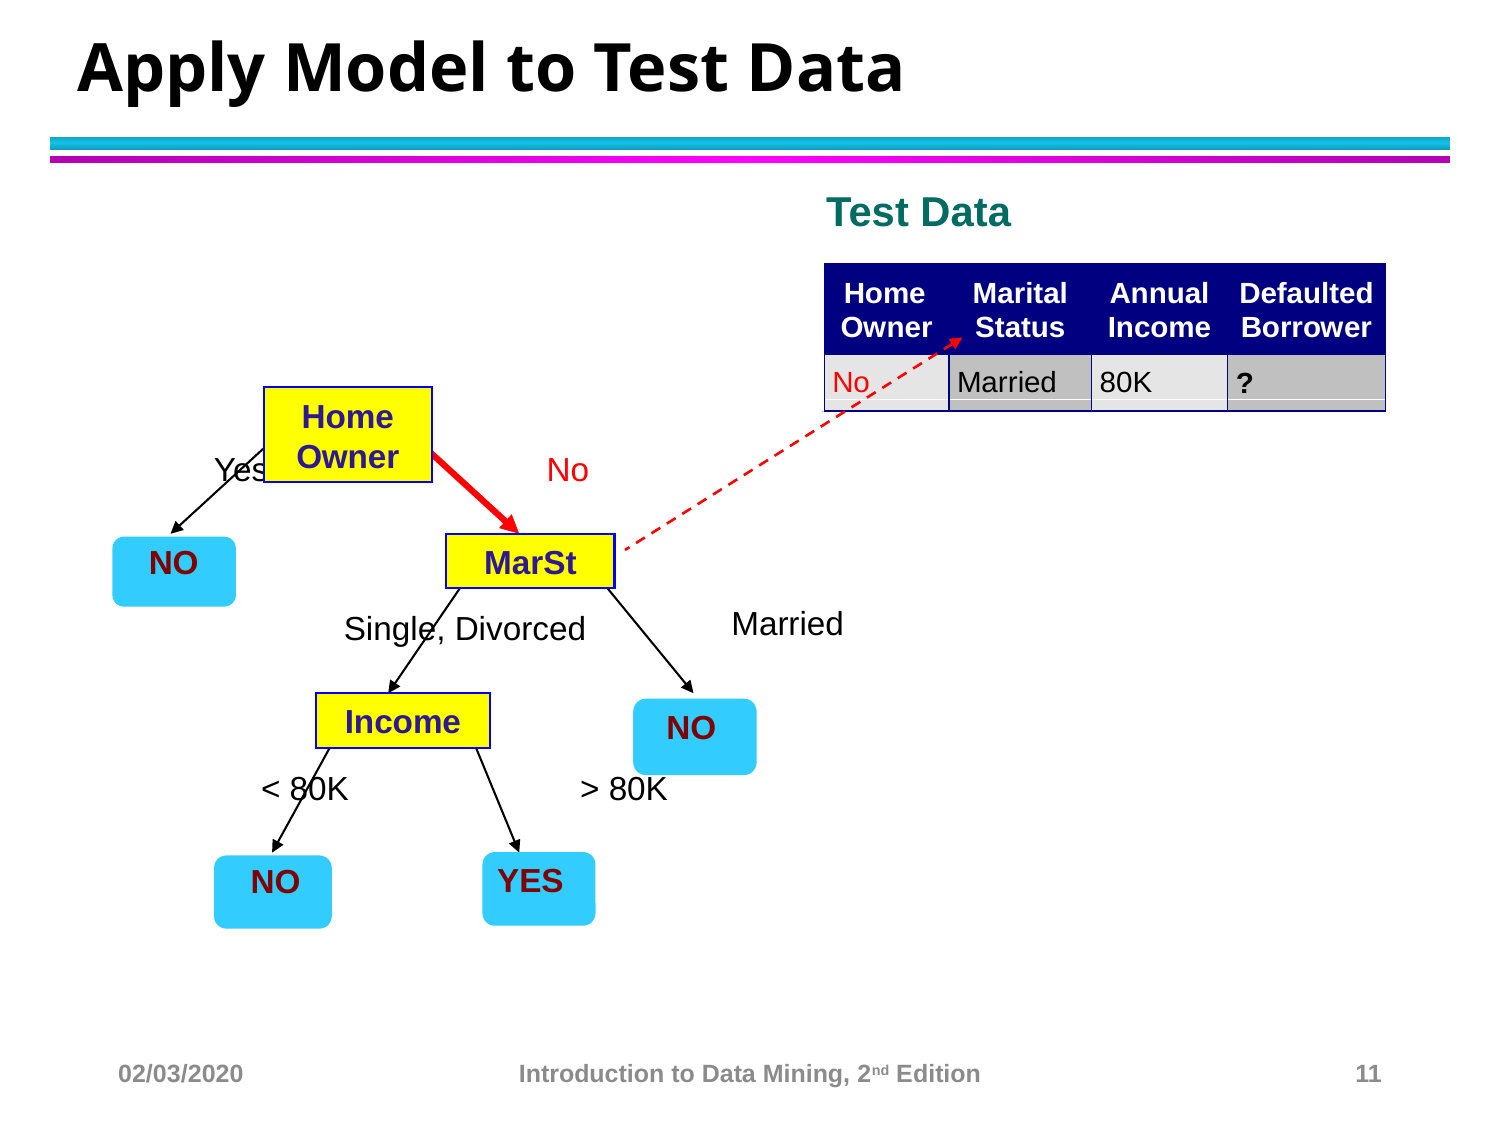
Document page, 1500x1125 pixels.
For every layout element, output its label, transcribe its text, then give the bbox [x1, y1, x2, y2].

text_box NO [595, 698, 788, 754]
text_box Test Data [787, 187, 1050, 243]
text_box No [419, 440, 604, 496]
text_box [477, 496, 519, 533]
text_box Single, Divorced [216, 600, 602, 655]
text_box [633, 754, 757, 776]
text_box [388, 655, 415, 693]
text_box YES [468, 852, 593, 907]
text_box < 80K [133, 759, 364, 815]
text_box [657, 650, 694, 694]
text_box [813, 262, 1401, 447]
footer Introduction to Data Mining, 2nd Edition [496, 1042, 1004, 1103]
text_box [482, 857, 596, 926]
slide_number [103, 1042, 441, 1103]
text_box [503, 815, 521, 852]
text_box Income [315, 693, 490, 748]
text_box [272, 815, 293, 852]
text_box Married [604, 594, 869, 650]
text_box MarSt [446, 533, 615, 589]
text_box Home Owner [263, 387, 432, 483]
slide_number 11 [1059, 1042, 1397, 1103]
text_box [170, 496, 212, 533]
text_box [214, 908, 332, 929]
title Apply Model to Test Data [62, 24, 1421, 113]
text_box Yes [86, 440, 284, 496]
text_box NO [179, 852, 372, 908]
text_box [112, 589, 236, 607]
text_box NO [77, 533, 270, 589]
text_box > 80K [452, 759, 683, 815]
